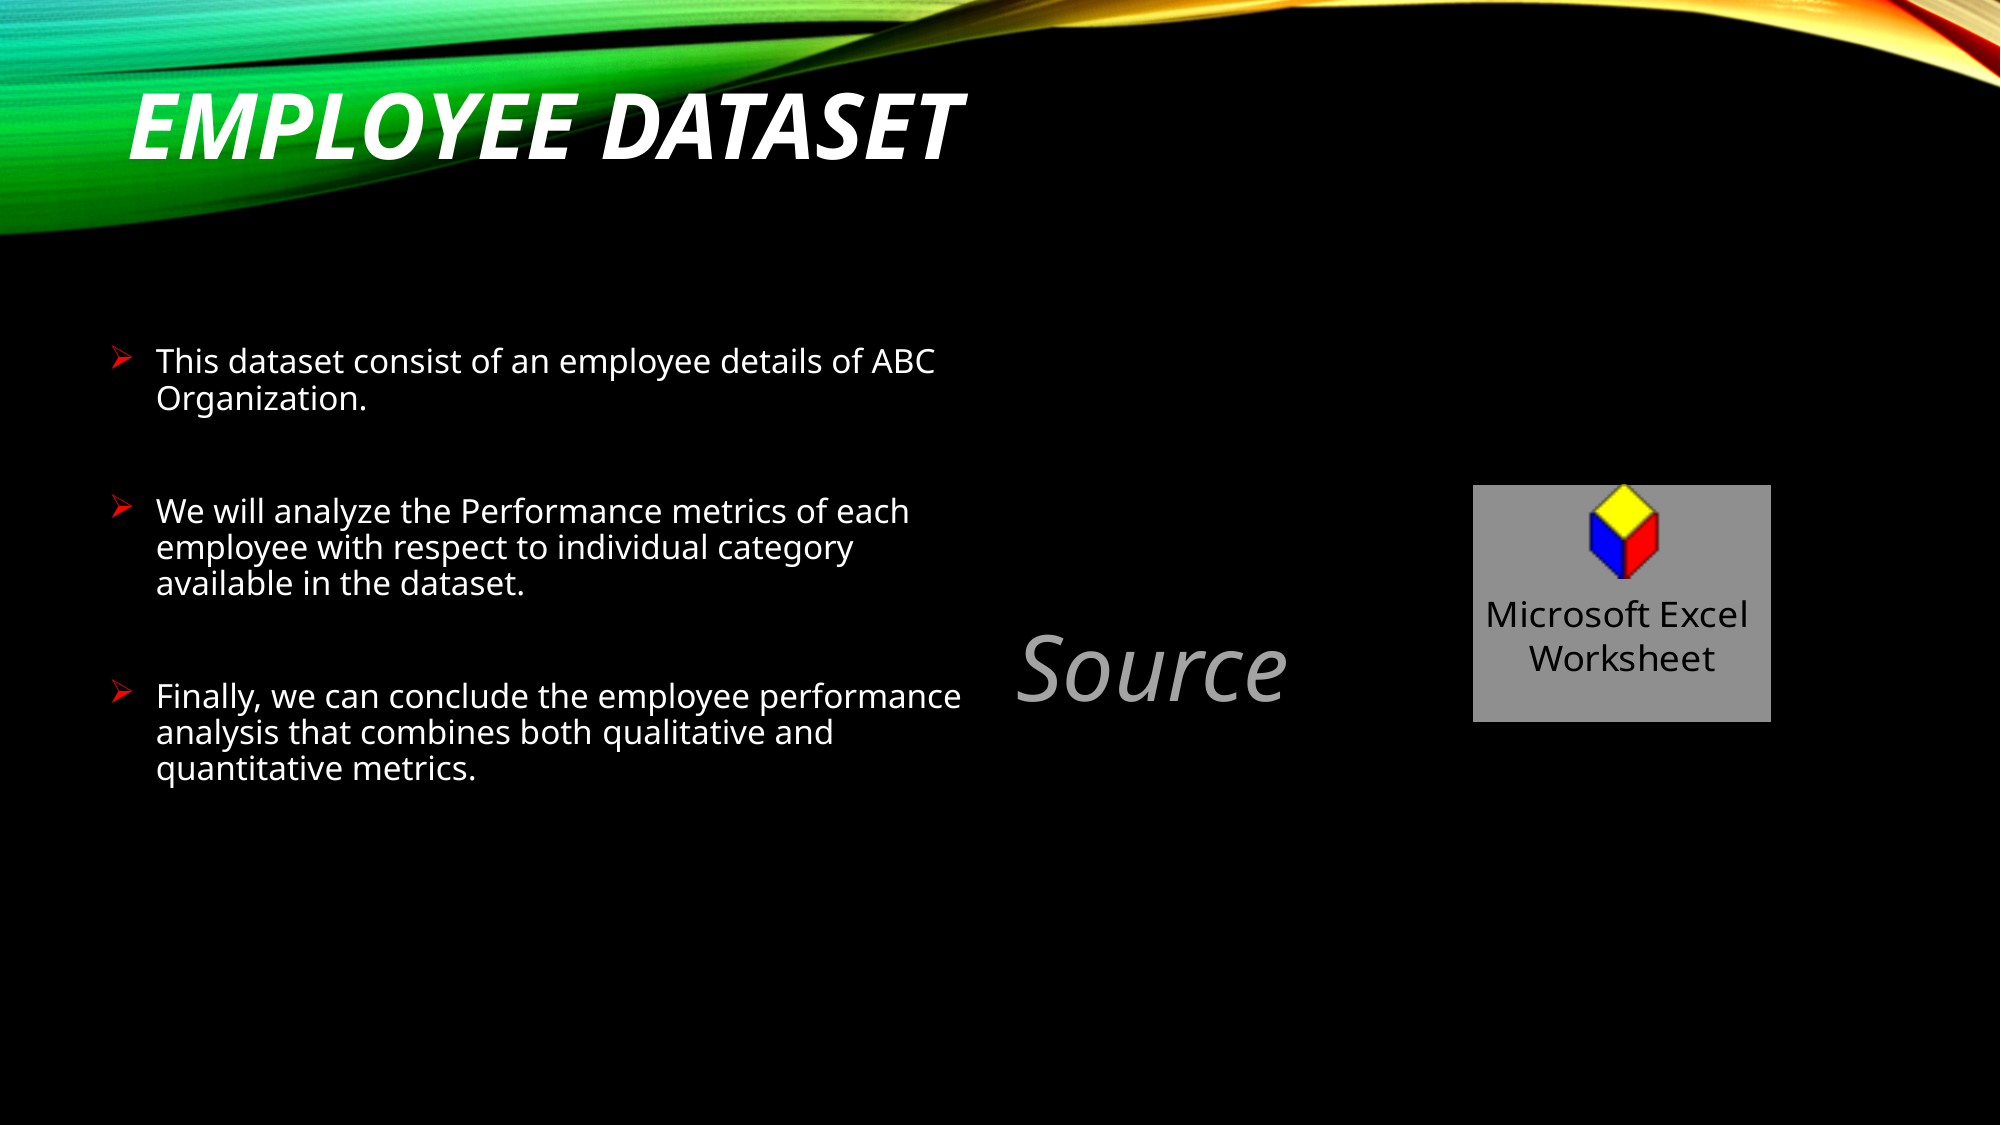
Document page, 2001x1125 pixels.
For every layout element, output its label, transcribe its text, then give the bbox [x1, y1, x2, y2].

picture [0, 0, 2000, 237]
title Employee Dataset [112, 0, 1715, 187]
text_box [1472, 484, 1771, 723]
list Source [1002, 323, 1888, 1021]
list This dataset consist of an employee details of ABC Organization. We will analyze the Performance metrics of each employee with respect to individual category available in the dataset. Finally, we can conclude the employee performance analysis that combines both qualitative and quantitative metrics. [94, 277, 1002, 1021]
